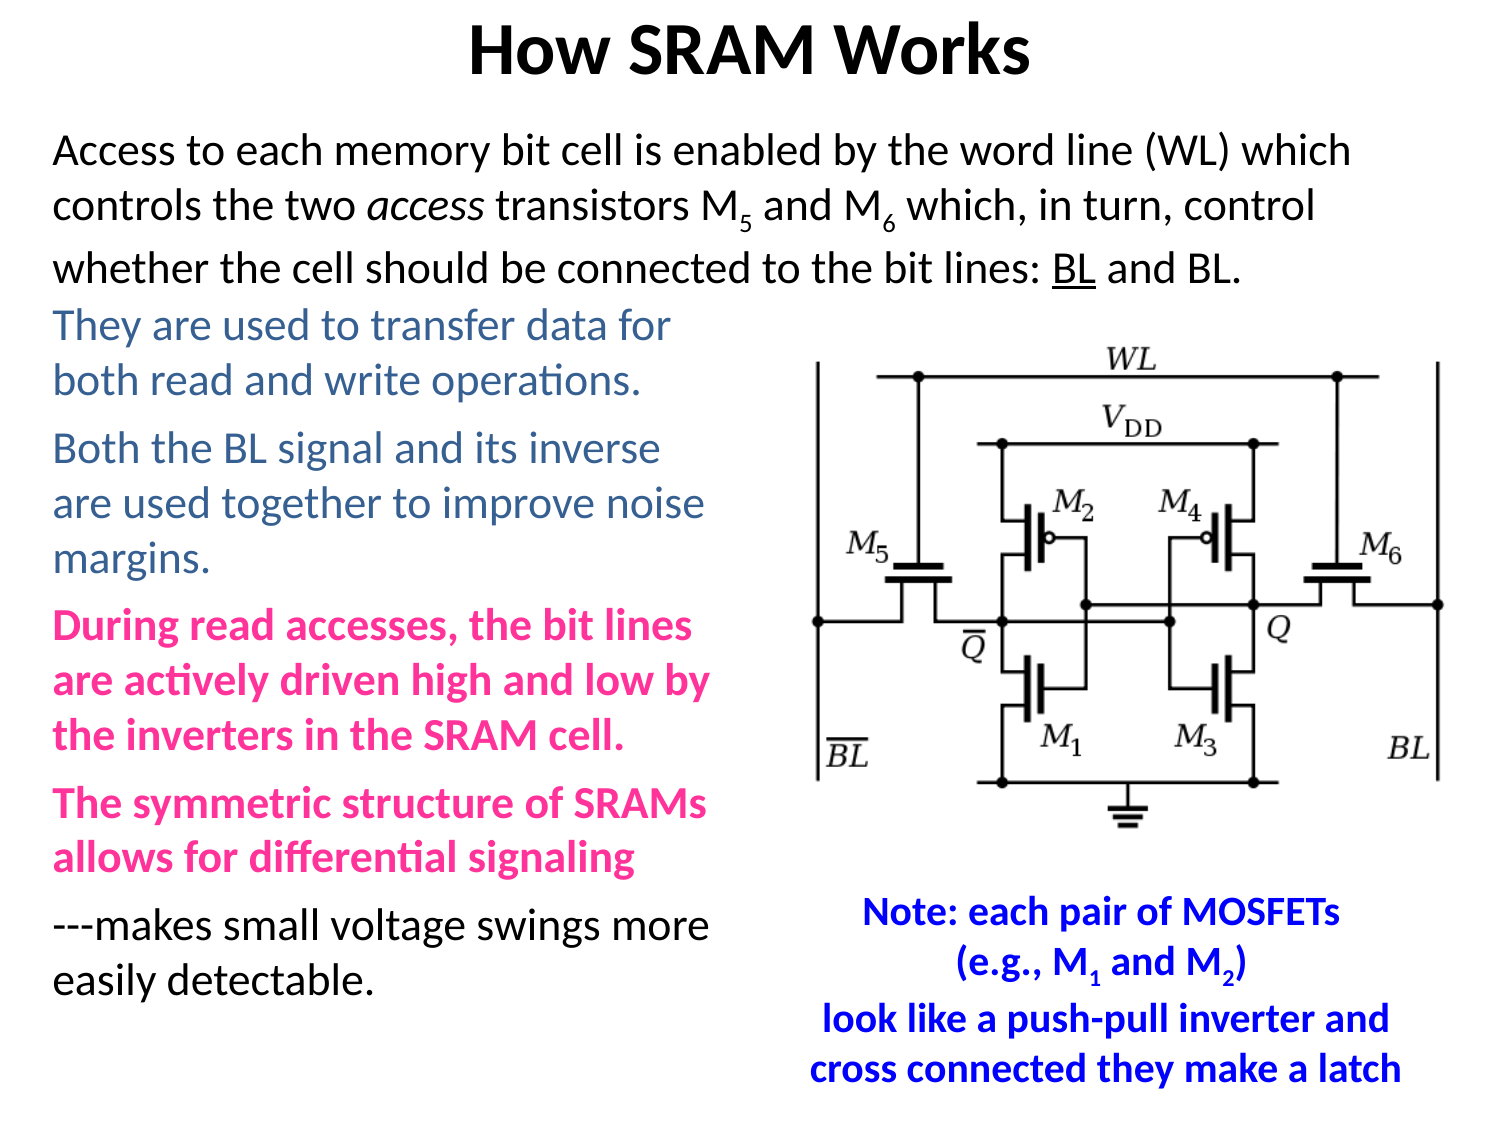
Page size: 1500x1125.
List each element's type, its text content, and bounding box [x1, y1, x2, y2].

text_box They are used to transfer data for both read and write operations. Both the BL signal and its inverse are used together to improve noise margins. During read accesses, the bit lines are actively driven high and low by the inverters in the SRAM cell. The symmetric structure of SRAMs allows for differential signaling ---makes small voltage swings more easily detectable. [37, 287, 738, 1012]
text_box Note: each pair of MOSFETs (e.g., M1 and M2) look like a push-pull inverter and cross connected they make a latch [762, 876, 1450, 1099]
picture [793, 335, 1463, 838]
title How SRAM Works [75, 0, 1425, 108]
text_box Access to each memory bit cell is enabled by the word line (WL) which controls the two access transistors M5 and M6 which, in turn, control whether the cell should be connected to the bit lines: BL and BL. [37, 112, 1463, 300]
